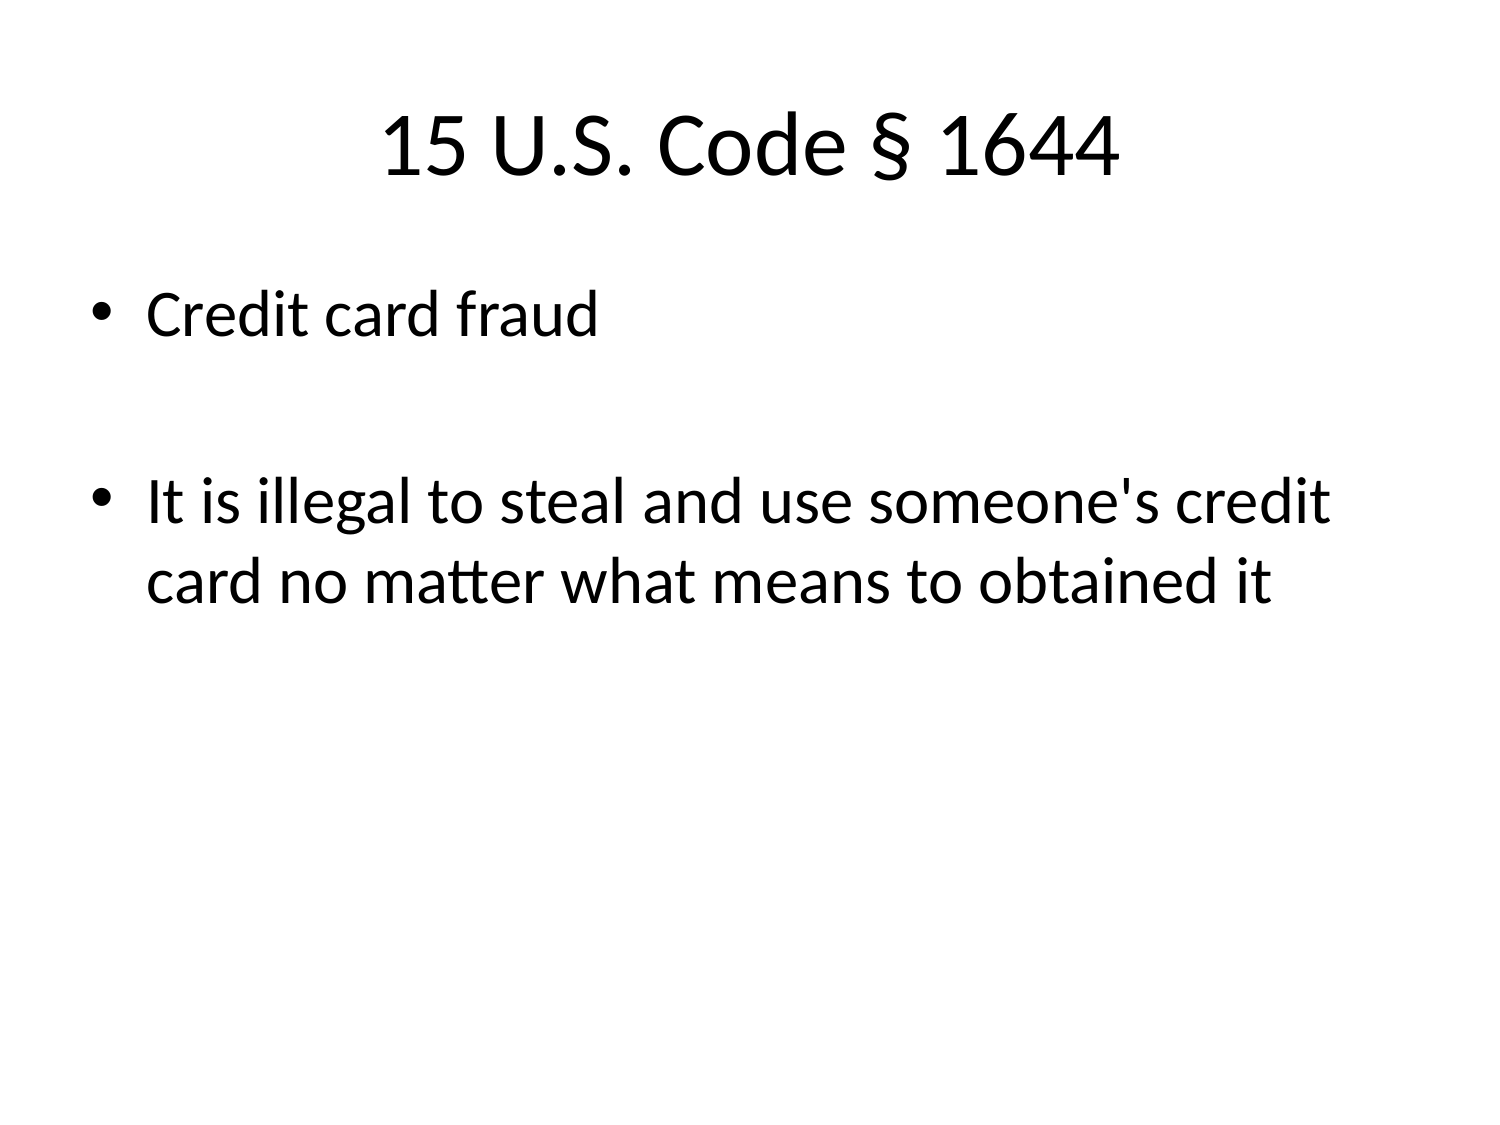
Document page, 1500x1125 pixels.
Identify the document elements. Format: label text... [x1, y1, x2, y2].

title 15 U.S. Code § 1644 [75, 45, 1425, 233]
list Credit card fraud It is illegal to steal and use someone's credit card no matter what means to obtained it [75, 262, 1425, 1005]
